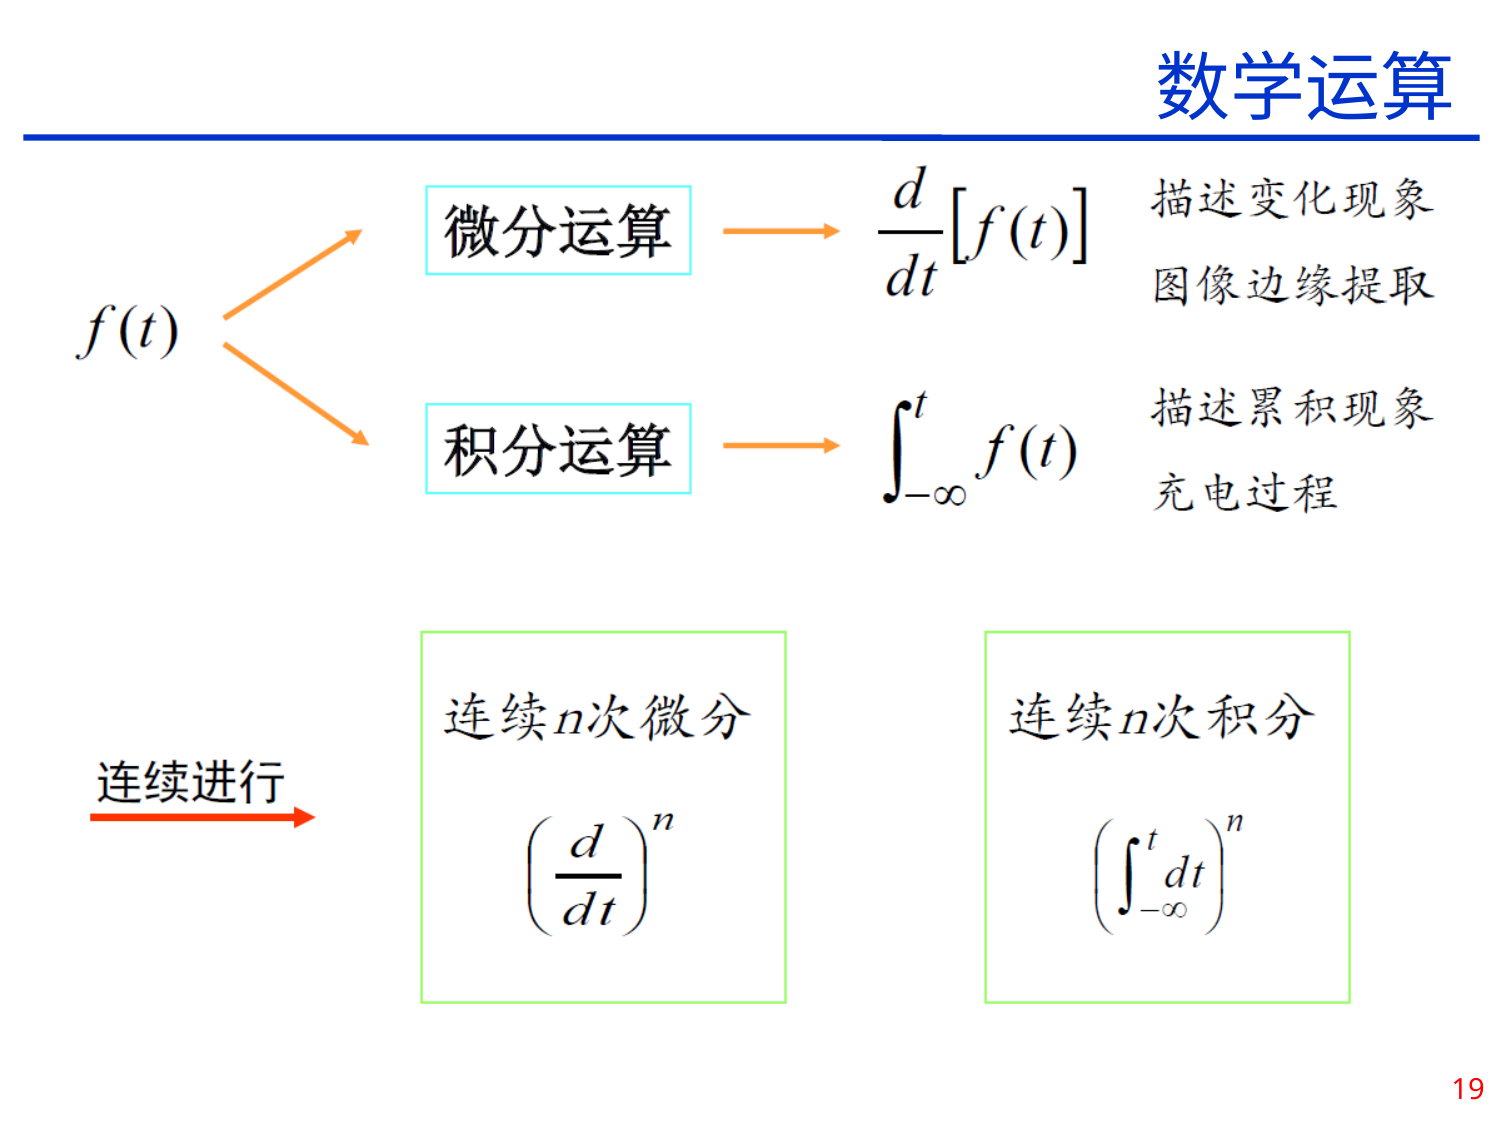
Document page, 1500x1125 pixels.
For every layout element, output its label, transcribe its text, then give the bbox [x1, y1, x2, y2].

slide_number 19 [1187, 1062, 1500, 1125]
title 数学运算 [958, 24, 1471, 138]
picture [34, 149, 1471, 1014]
